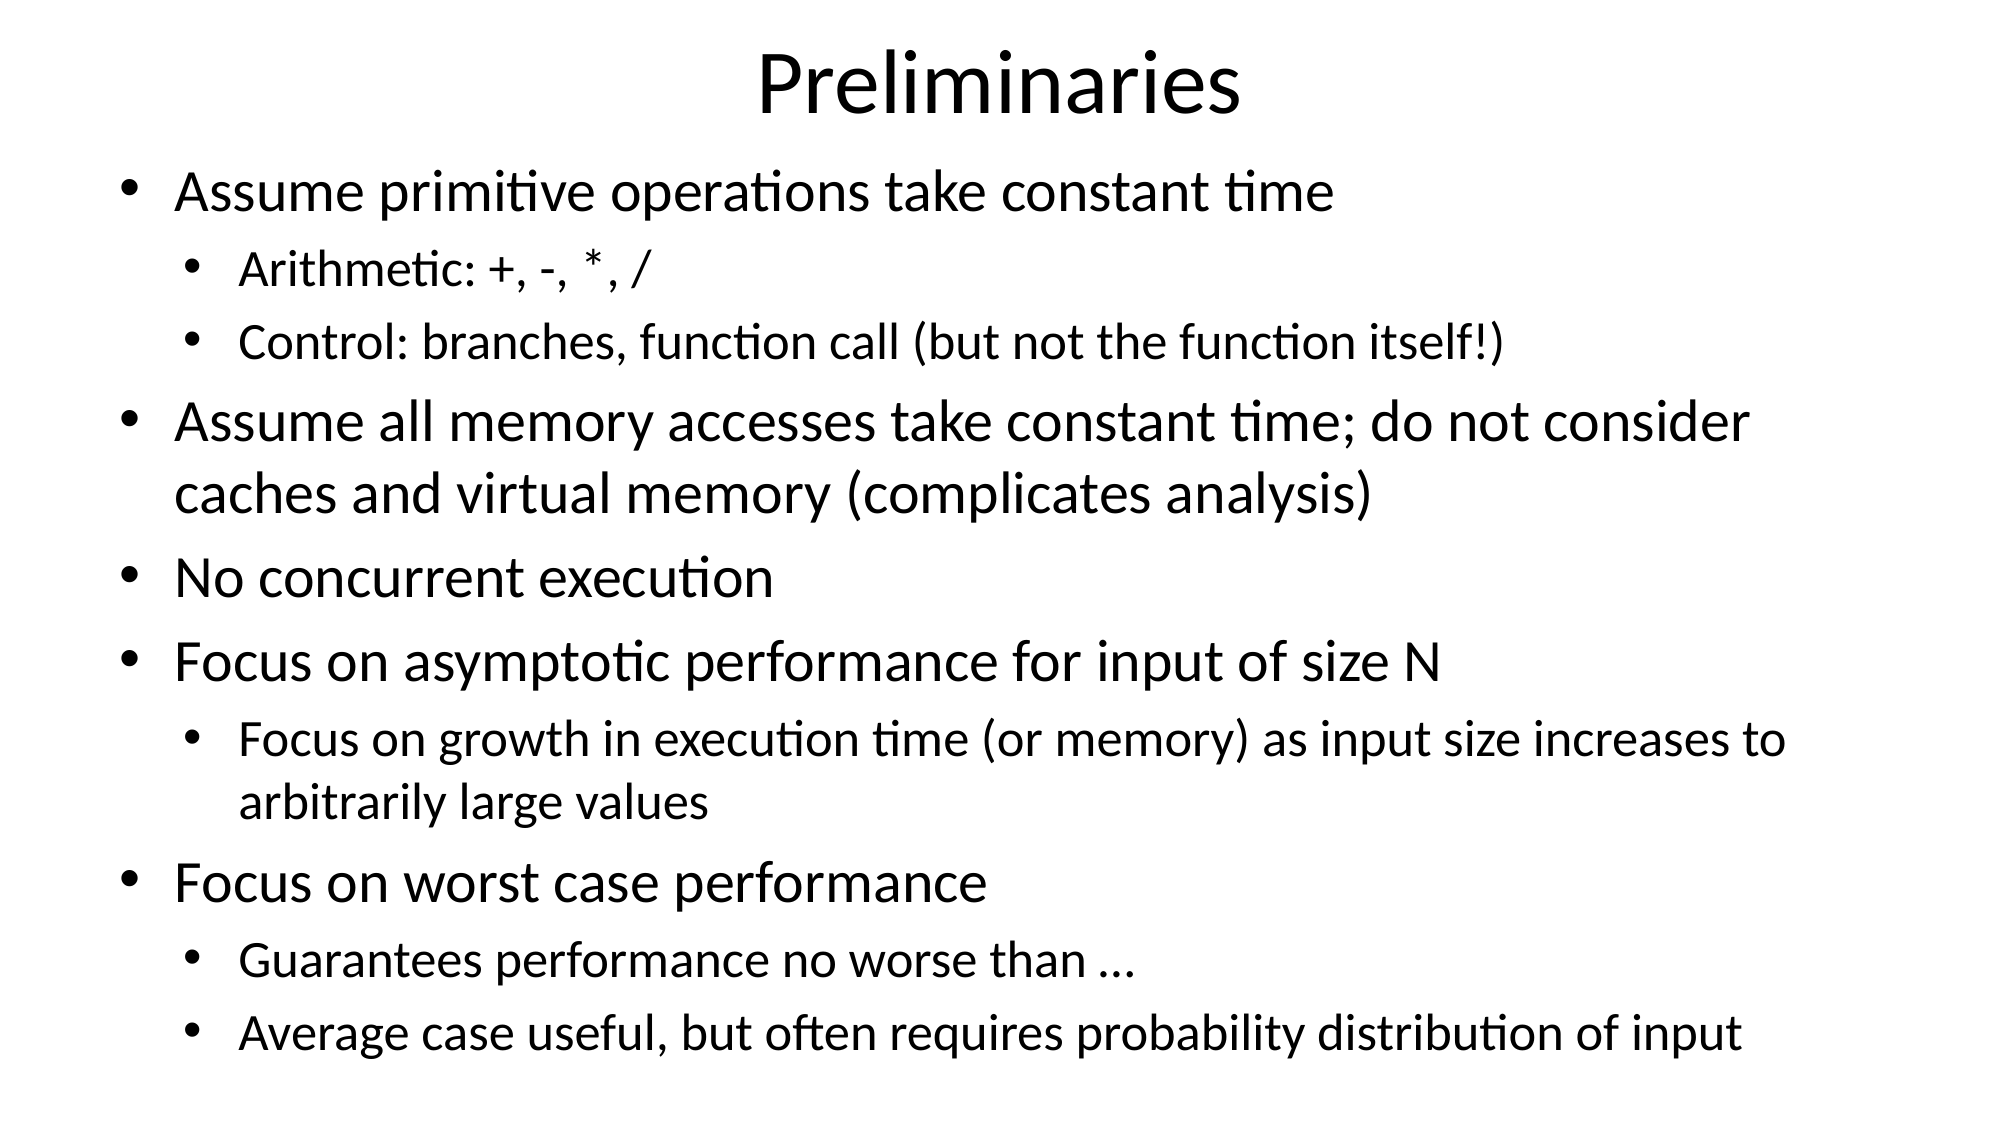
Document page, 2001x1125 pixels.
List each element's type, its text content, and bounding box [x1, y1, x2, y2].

title Preliminaries [324, 4, 1675, 143]
list Assume primitive operations take constant time Arithmetic: +, -, *, / Control: branches, function call (but not the function itself!) Assume all memory accesses take constant time; do not consider caches and virtual memory (complicates analysis) No concurrent execution Focus on asymptotic performance for input of size N Focus on growth in execution time (or memory) as input size increases to arbitrarily large values Focus on worst case performance Guarantees performance no worse than … Average case useful, but often requires probability distribution of input [104, 143, 1905, 1076]
